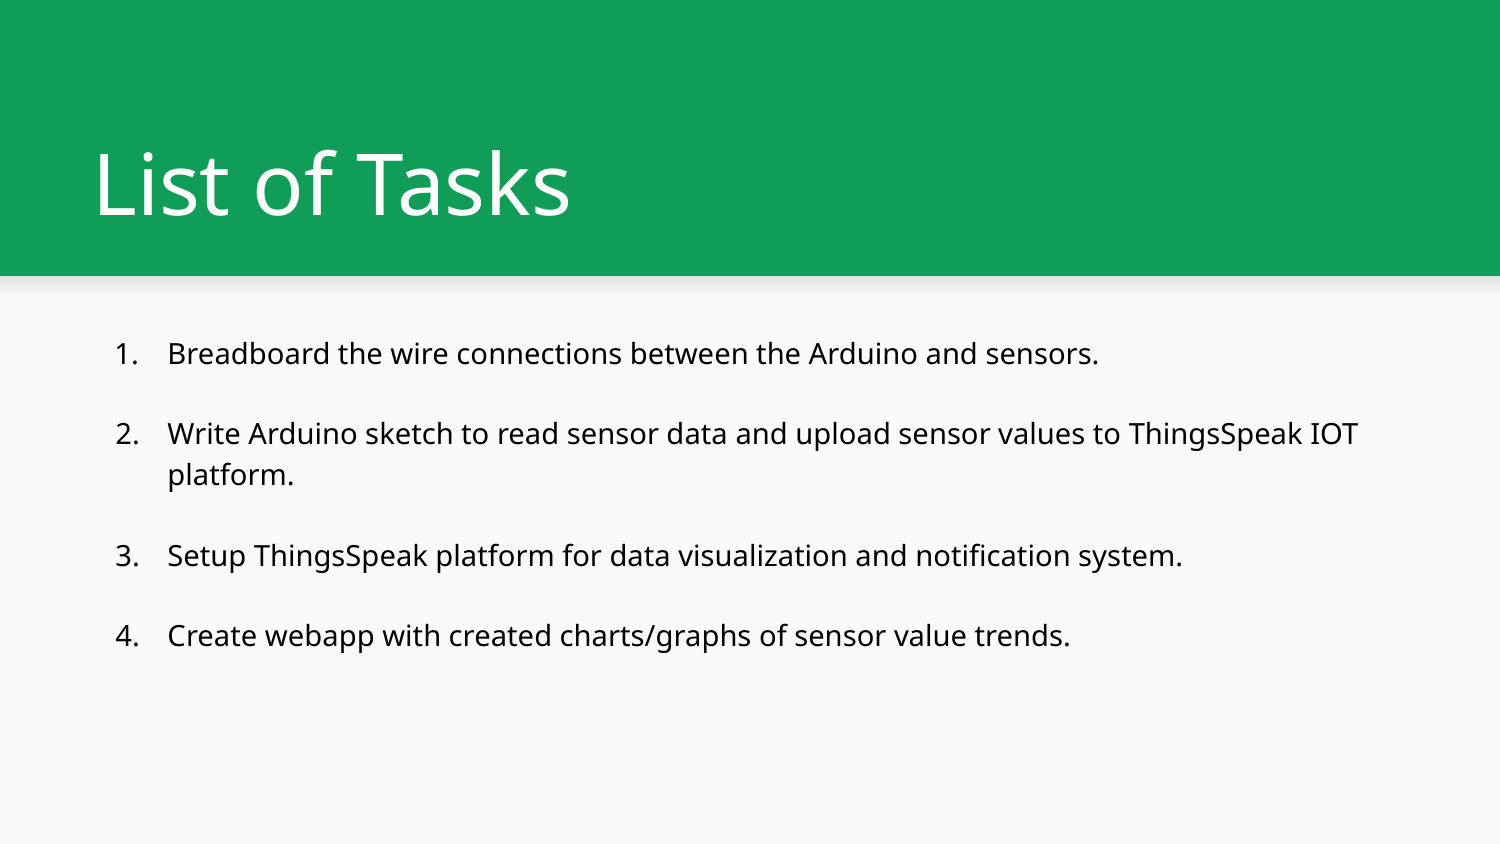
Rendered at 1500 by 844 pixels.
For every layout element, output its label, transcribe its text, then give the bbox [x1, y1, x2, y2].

list Breadboard the wire connections between the Arduino and sensors. Write Arduino sketch to read sensor data and upload sensor values to ThingsSpeak IOT platform. Setup ThingsSpeak platform for data visualization and notification system. Create webapp with created charts/graphs of sensor value trends. [77, 314, 1427, 760]
title List of Tasks [77, 121, 1427, 248]
